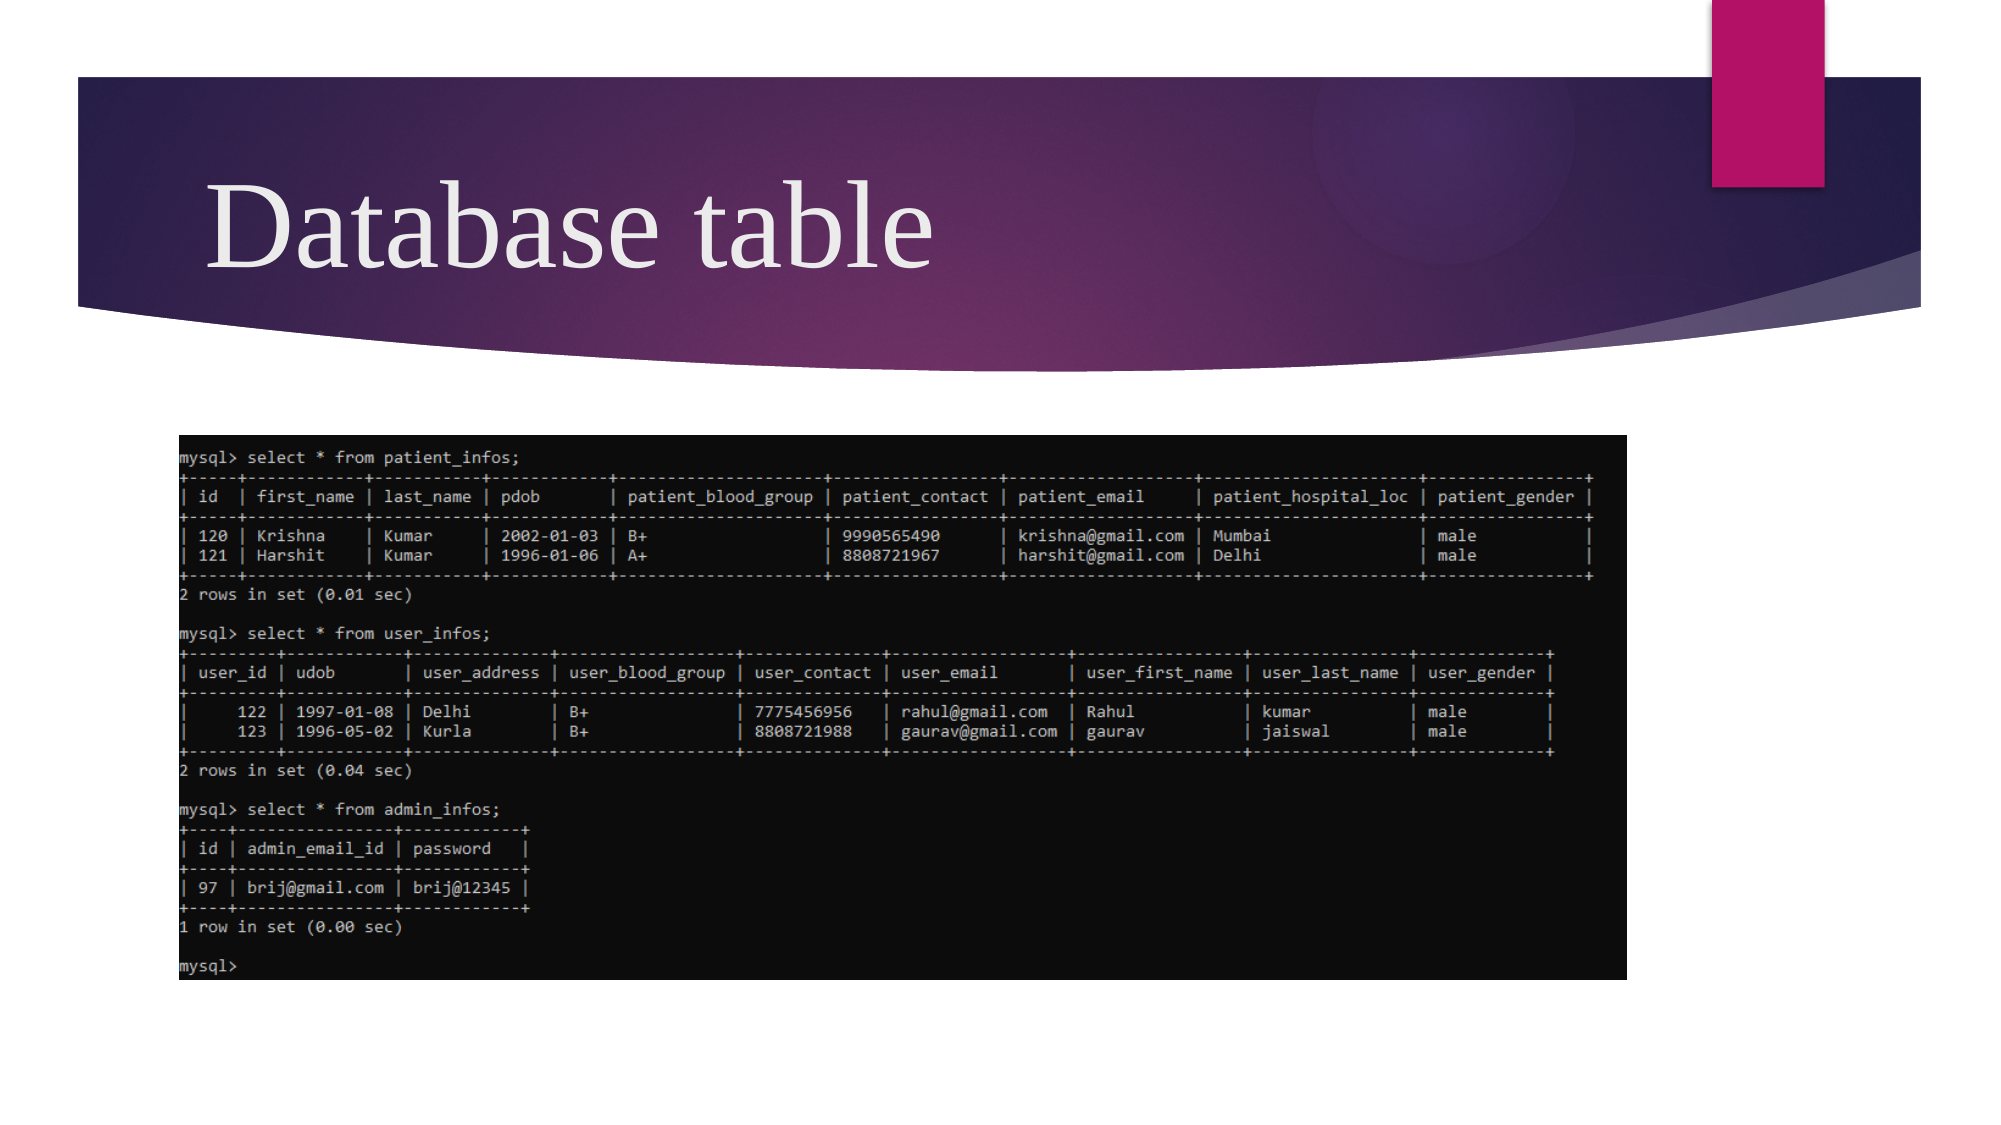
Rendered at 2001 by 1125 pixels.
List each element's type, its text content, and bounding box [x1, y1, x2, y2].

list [178, 435, 1627, 980]
title Database table [189, 159, 1627, 276]
